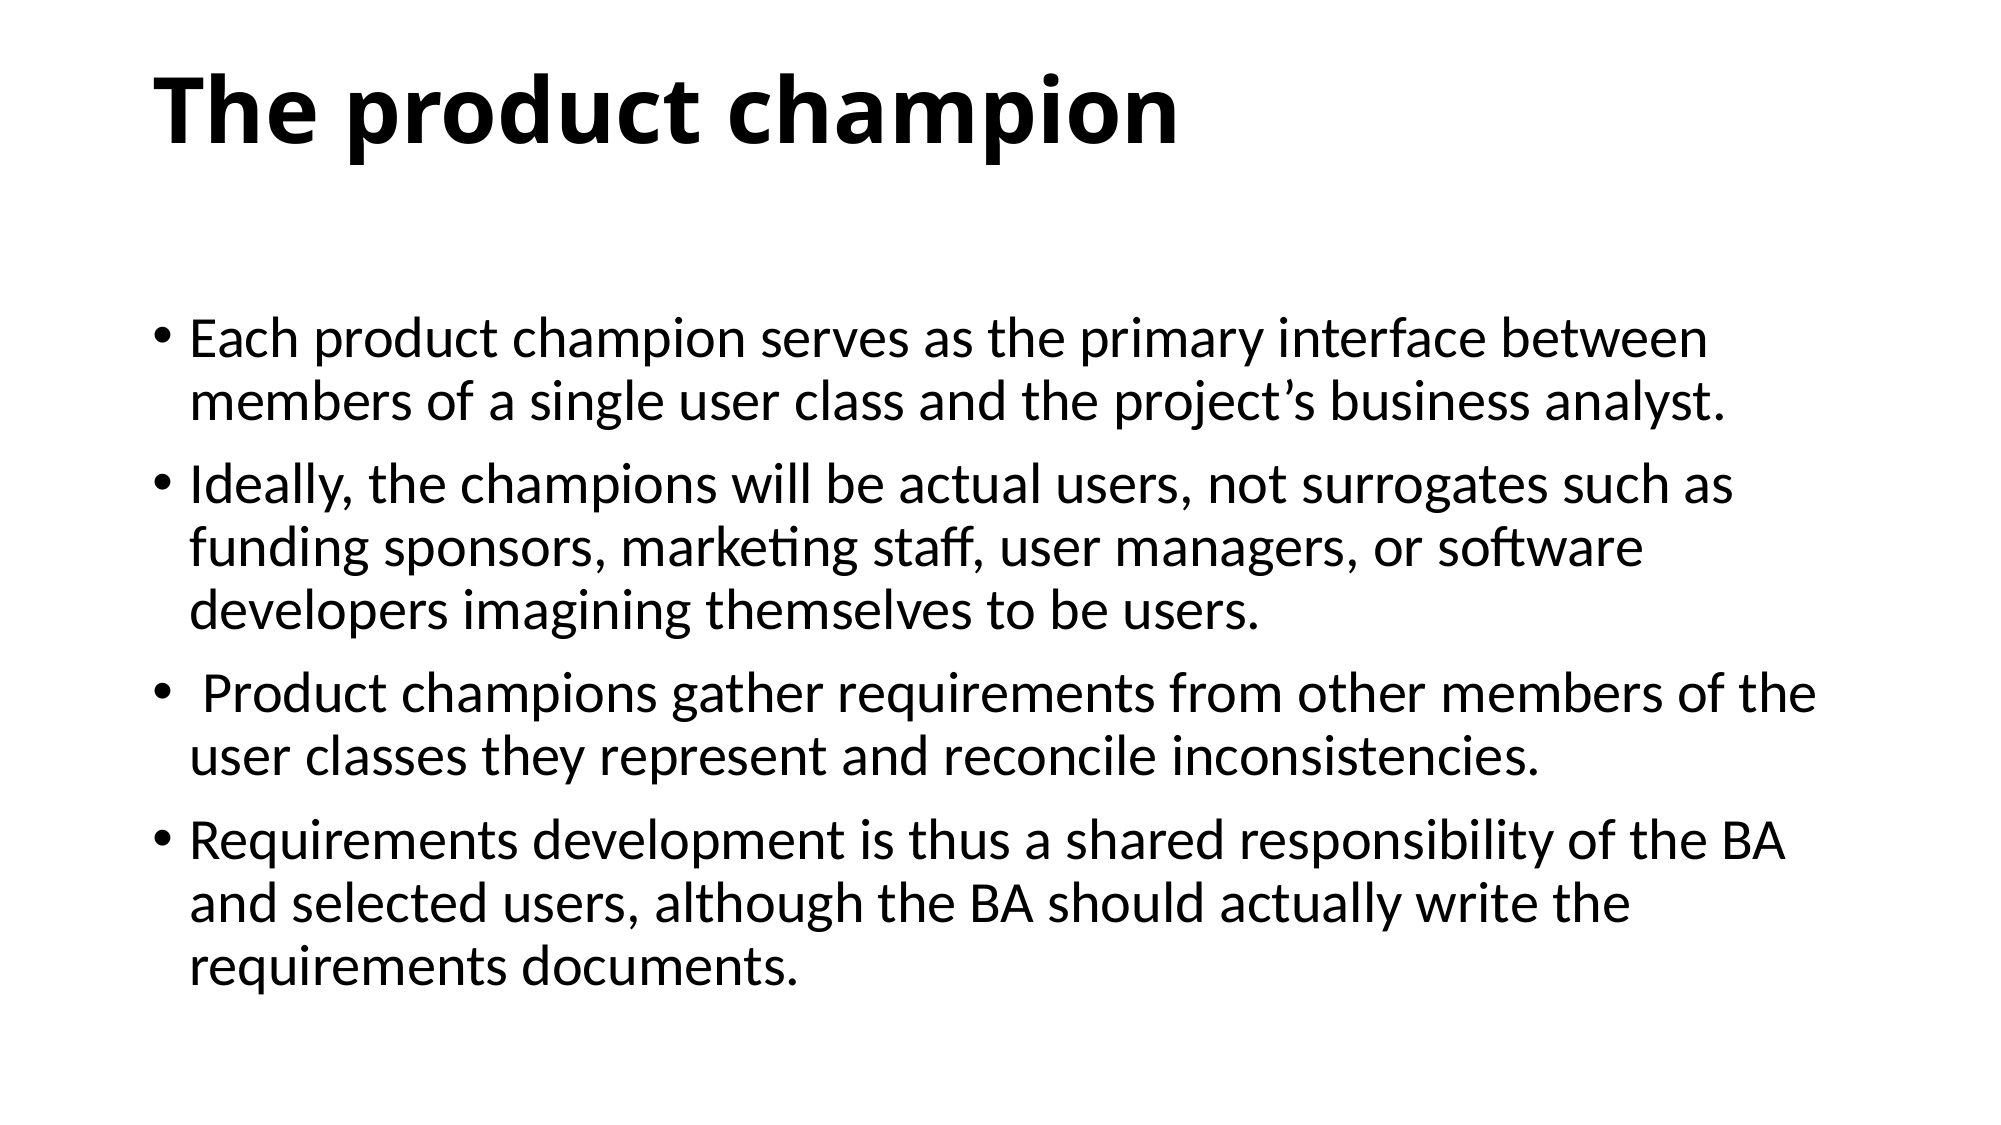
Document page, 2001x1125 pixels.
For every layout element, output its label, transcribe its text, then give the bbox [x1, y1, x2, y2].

text_box The product champion [137, 59, 1863, 277]
text_box Each product champion serves as the primary interface between members of a single user class and the project’s business analyst. Ideally, the champions will be actual users, not surrogates such as funding sponsors, marketing staff, user managers, or software developers imagining themselves to be users. Product champions gather requirements from other members of the user classes they represent and reconcile inconsistencies. Requirements development is thus a shared responsibility of the BA and selected users, although the BA should actually write the requirements documents. [137, 299, 1863, 1013]
